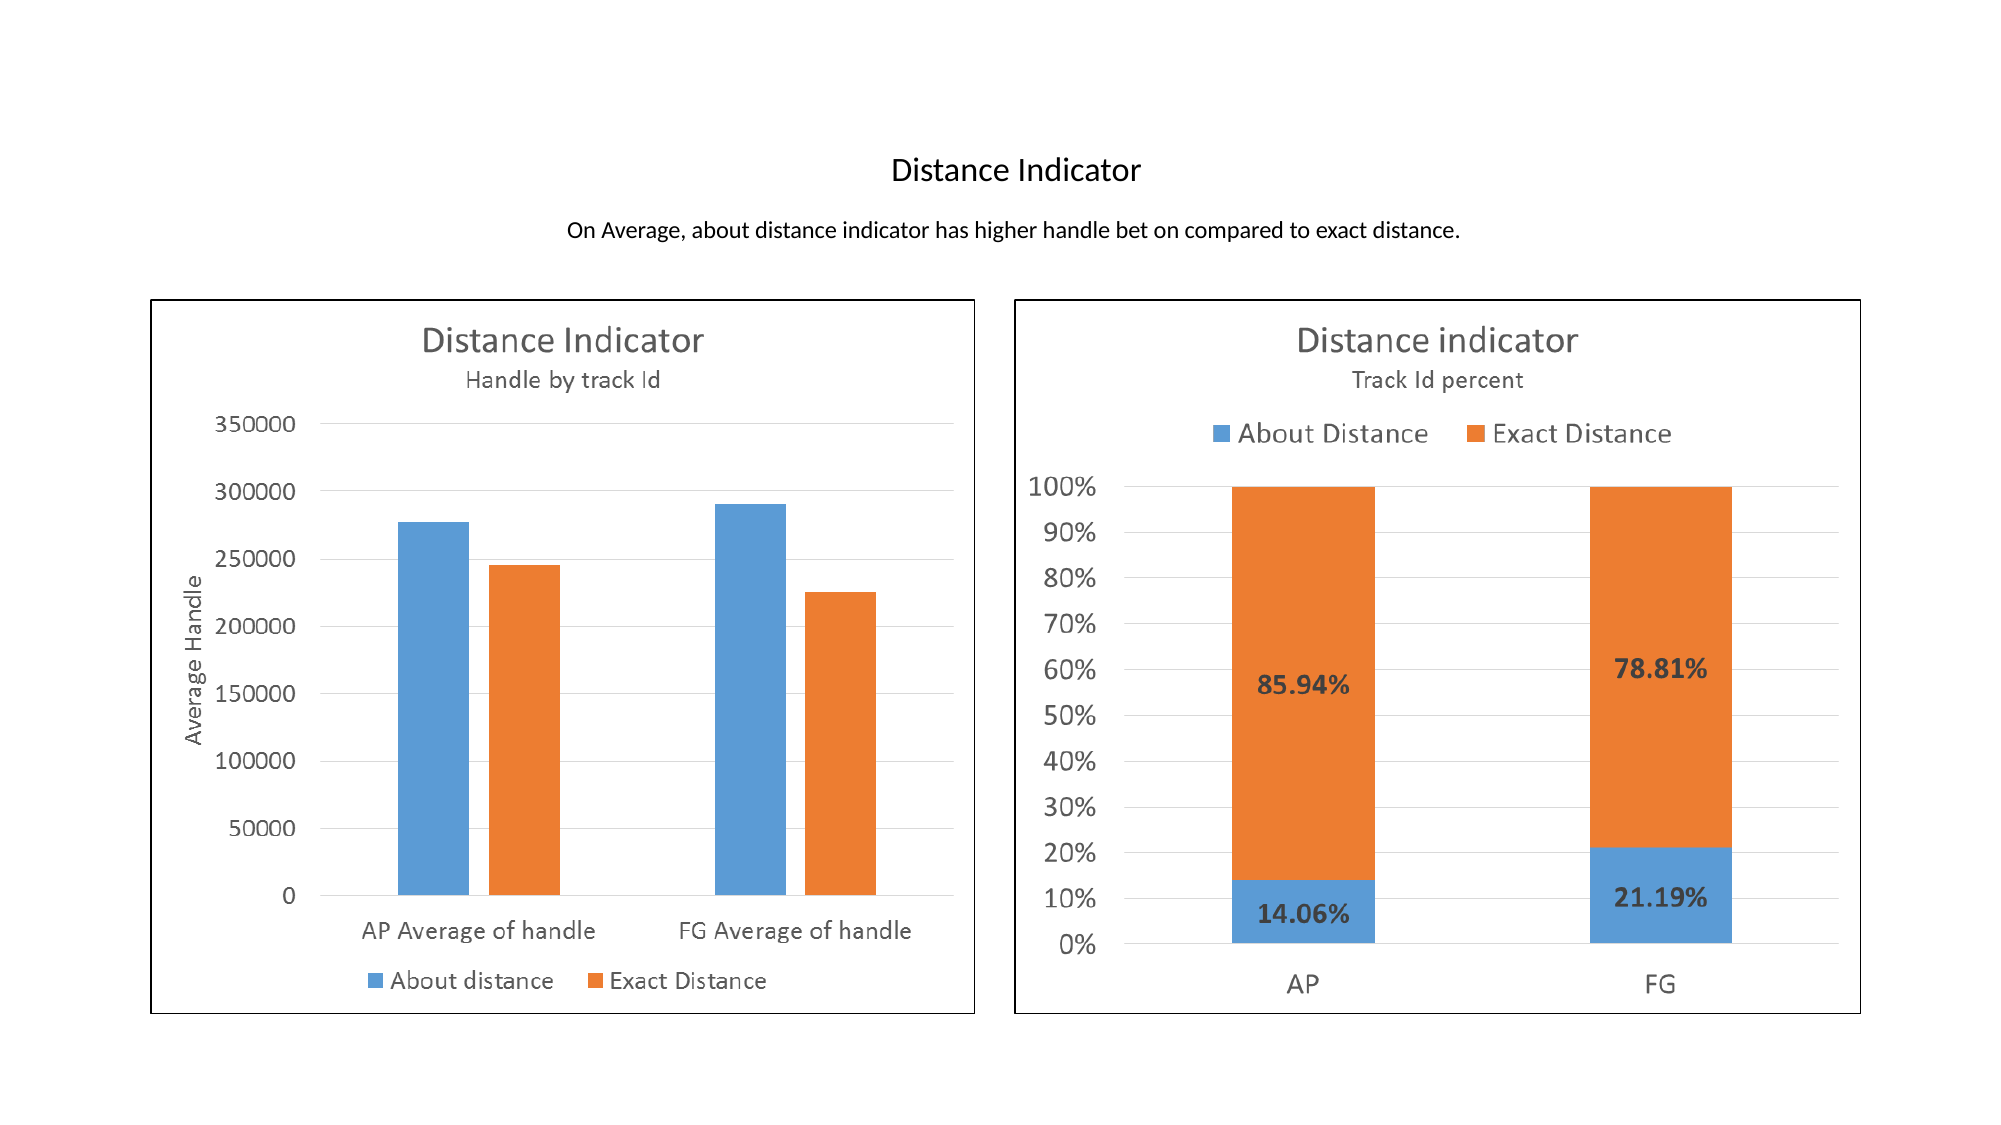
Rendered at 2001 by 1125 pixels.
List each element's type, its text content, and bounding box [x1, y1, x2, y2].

title Distance Indicator On Average, about distance indicator has higher handle bet on compared to exact distance. [137, 59, 1863, 278]
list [1014, 299, 1861, 1014]
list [150, 299, 975, 1014]
